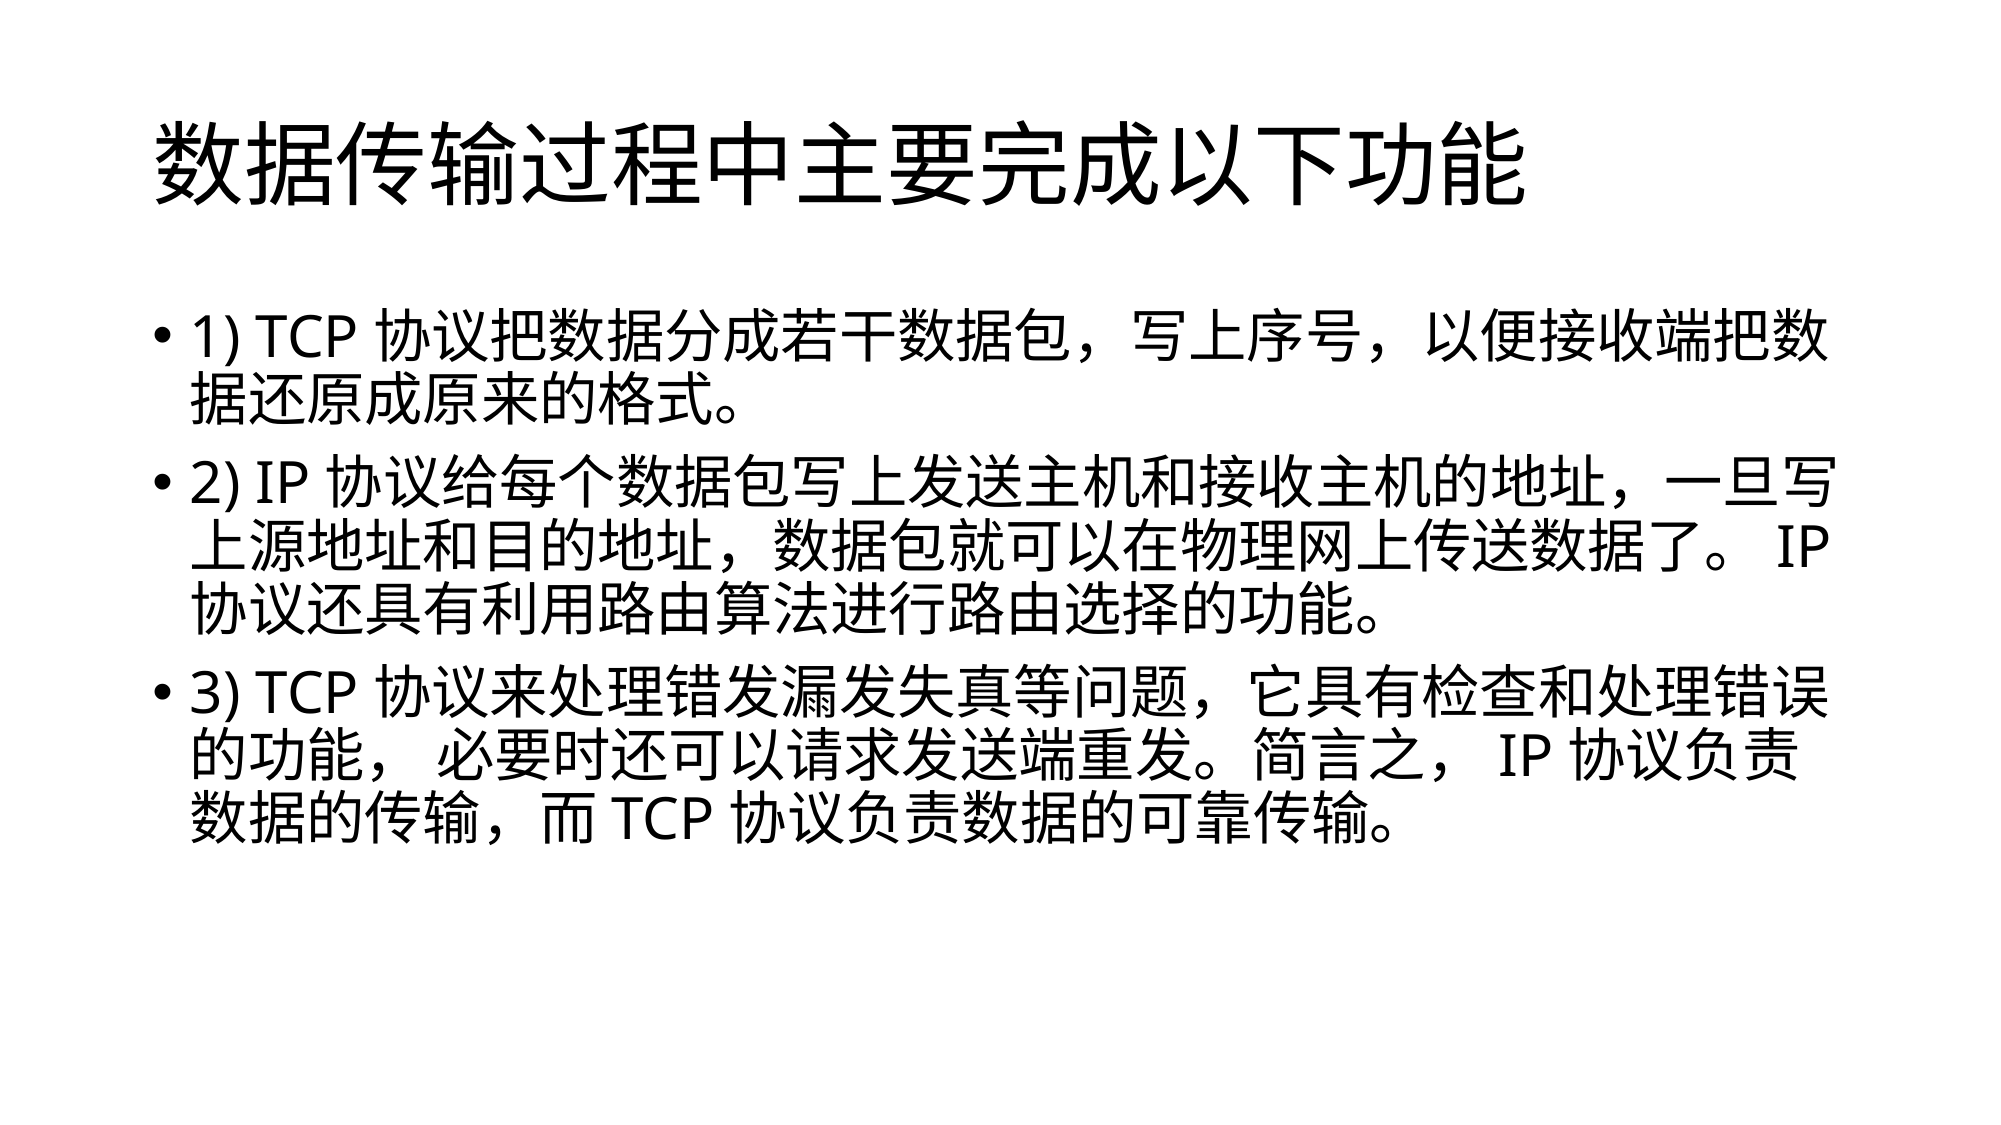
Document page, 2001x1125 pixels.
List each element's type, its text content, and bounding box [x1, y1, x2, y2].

list 1) TCP协议把数据分成若干数据包，写上序号，以便接收端把数据还原成原来的格式。 2) IP协议给每个数据包写上发送主机和接收主机的地址，一旦写上源地址和目的地址，数据包就可以在物理网上传送数据了。IP协议还具有利用路由算法进行路由选择的功能。 3) TCP协议来处理错发漏发失真等问题，它具有检查和处理错误的功能， 必要时还可以请求发送端重发。简言之，IP协议负责数据的传输，而TCP协议负责数据的可靠传输。 [137, 299, 1863, 1014]
title 数据传输过程中主要完成以下功能 [137, 59, 1863, 278]
